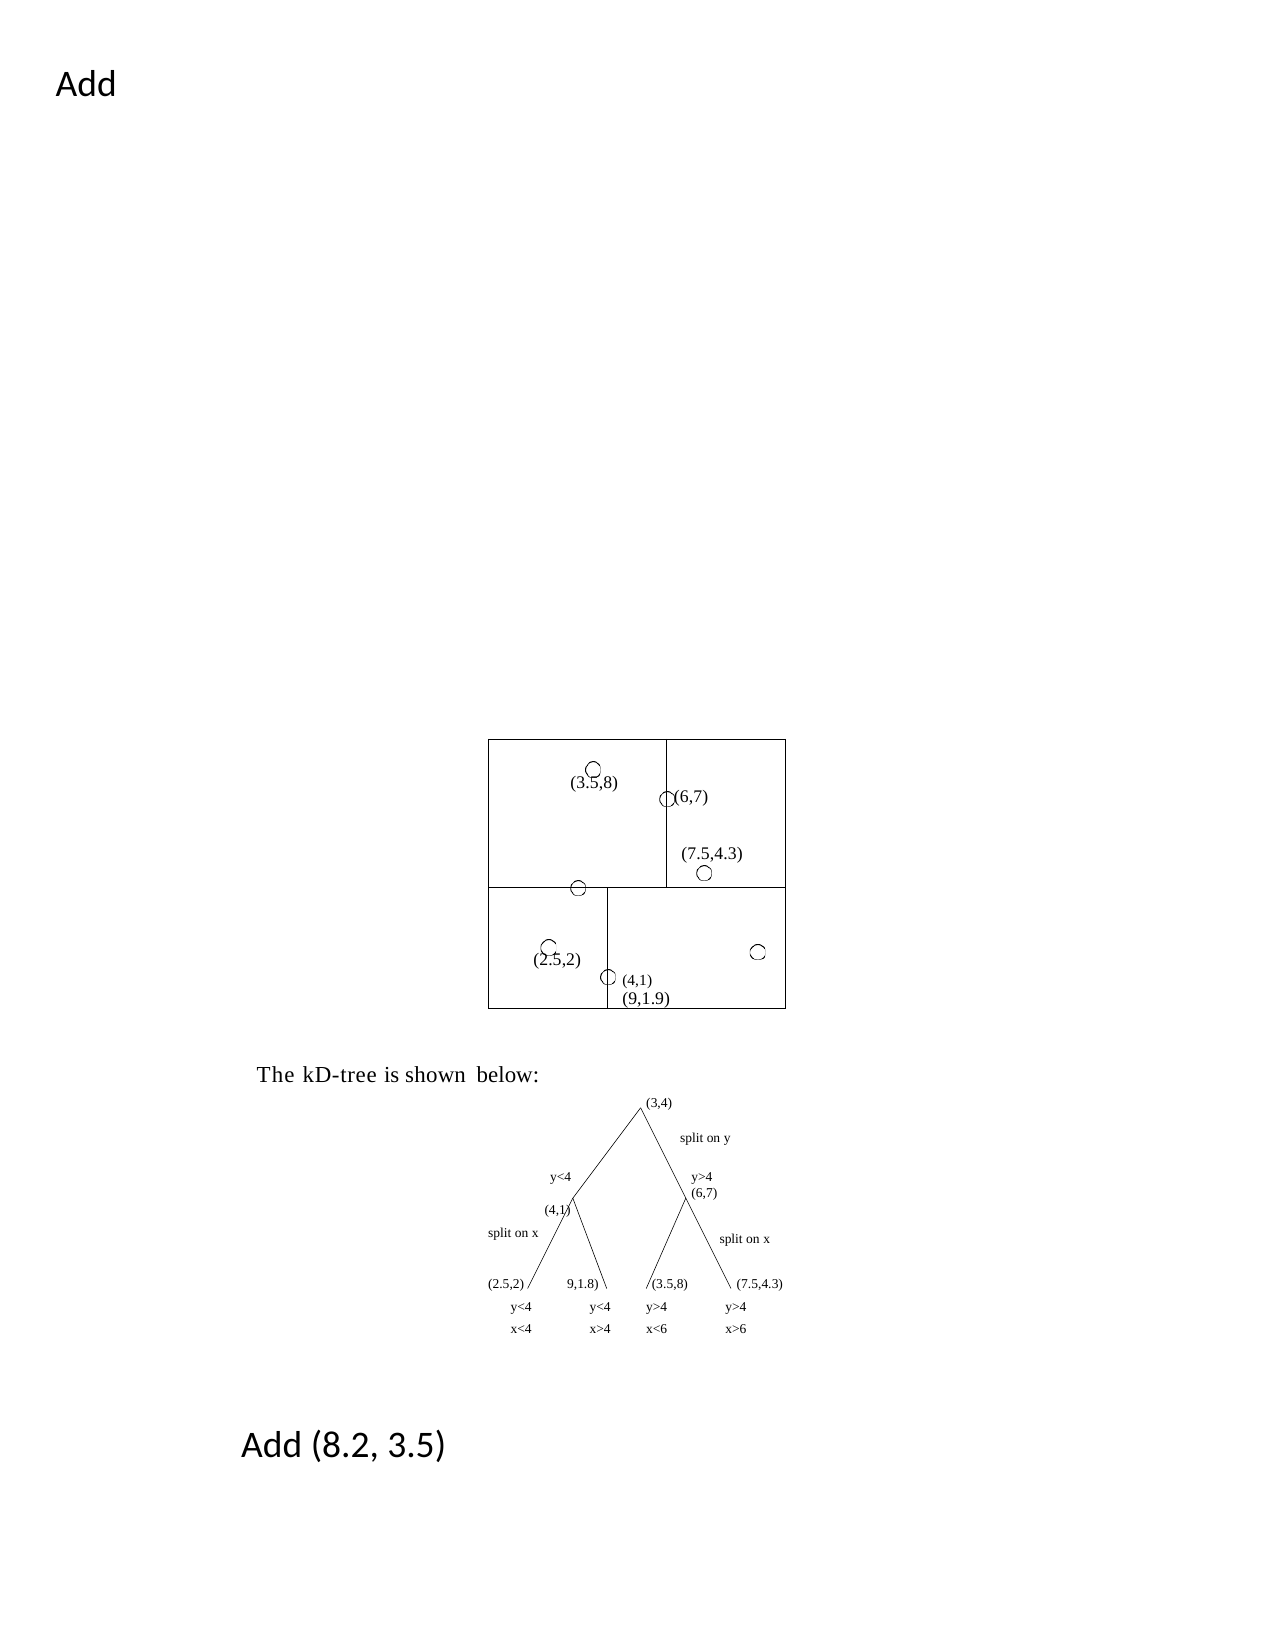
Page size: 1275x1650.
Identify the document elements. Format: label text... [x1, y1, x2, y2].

list Add [55, 58, 1204, 104]
text_box The kD-tree is shown below: [254, 1057, 543, 1088]
text_box split on x [485, 1222, 541, 1241]
table_header (6,7) (7.5,4.3) [667, 740, 785, 887]
text_box (7.5,4.3) y>4 x>6 [723, 1266, 786, 1336]
text_box y<4 (4,1) [542, 1165, 574, 1218]
text_box 9,1.8) y<4 x>4 [565, 1266, 614, 1336]
text_box (3,4) split on y [644, 1092, 733, 1145]
text_box y>4 (6,7) [689, 1165, 720, 1201]
text_box (3.5,8) y>4 x<6 [644, 1266, 691, 1336]
text_box split on x [717, 1227, 773, 1246]
table_cell (4,1) (9,1.9) [608, 888, 785, 1008]
text_box (2.5,2) y<4 x<4 [486, 1266, 534, 1336]
text_box Add (8.2, 3.5) [226, 1412, 462, 1473]
table_cell (2.5,2) [489, 888, 607, 1008]
table_header (3.5,8) [489, 740, 666, 887]
